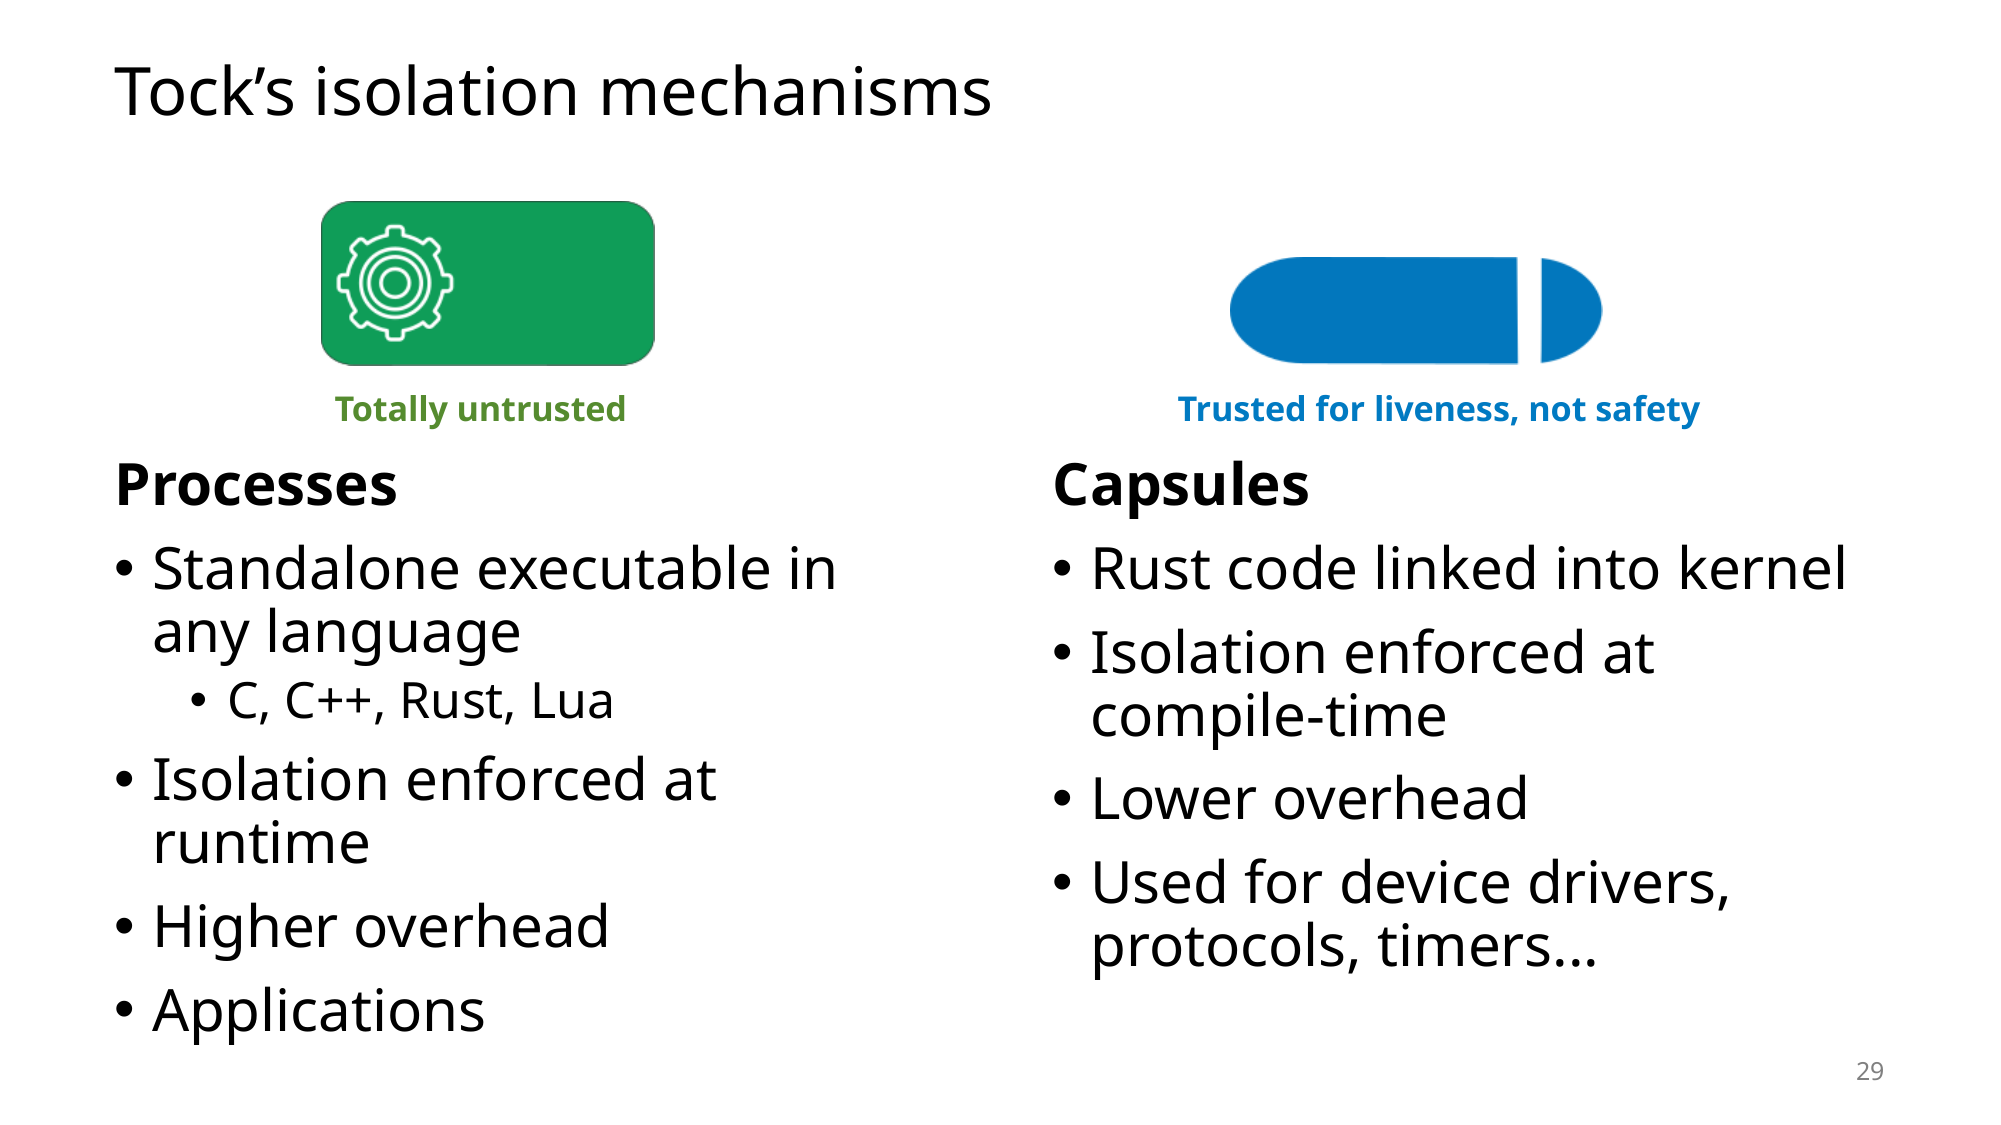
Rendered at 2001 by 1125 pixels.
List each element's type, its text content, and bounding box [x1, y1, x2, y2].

text_box Totally untrusted [321, 380, 641, 435]
slide_number 29 [1749, 1042, 1900, 1103]
list Capsules Rust code linked into kernel Isolation enforced at compile-time Lower overhead Used for device drivers, protocols, timers... [1037, 447, 1901, 1013]
text_box Trusted for liveness, not safety [1164, 380, 1714, 435]
title Tock’s isolation mechanisms [99, 37, 1900, 150]
list Processes Standalone executable in any language C, C++, Rust, Lua Isolation enforced at runtime Higher overhead Applications [99, 447, 963, 1013]
picture [321, 201, 655, 366]
picture [1230, 257, 1603, 365]
